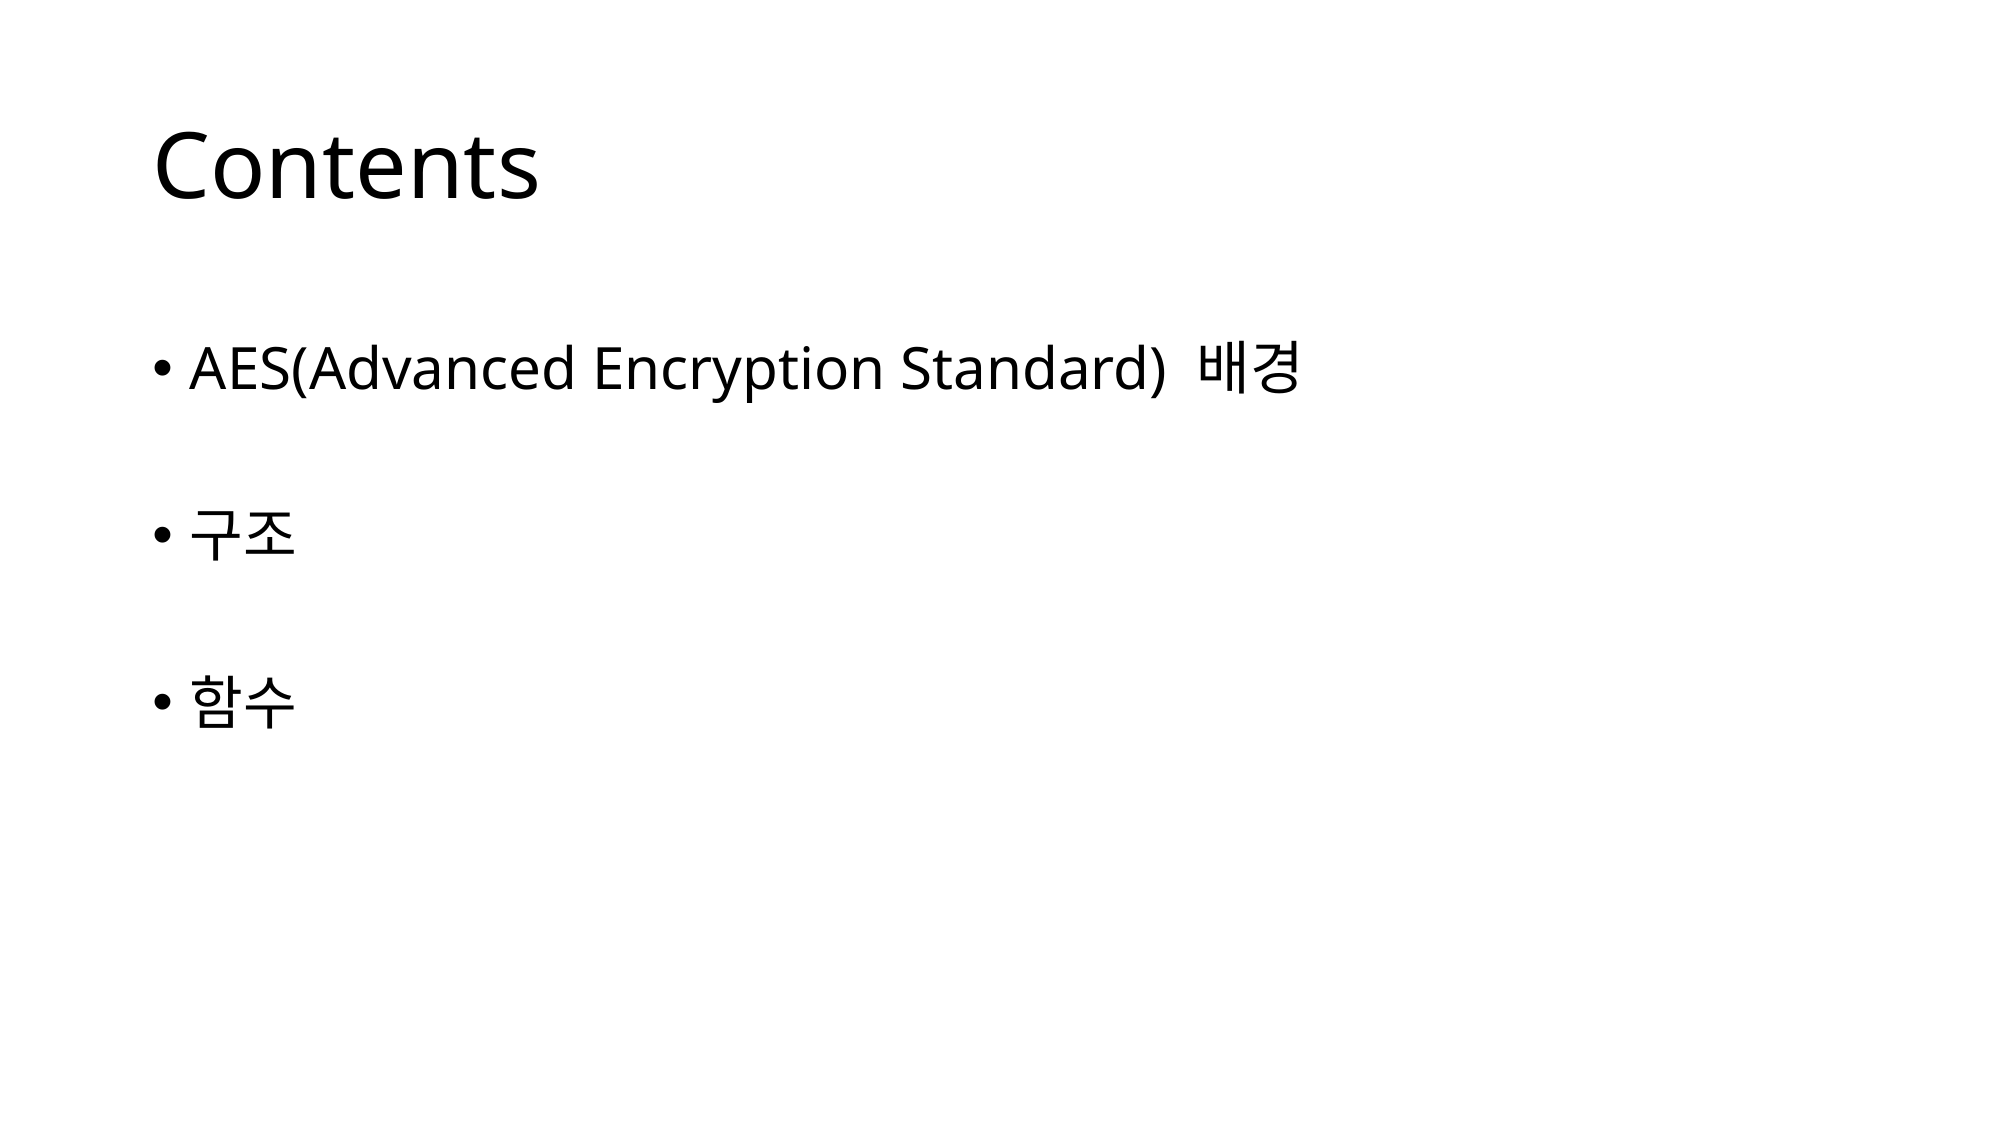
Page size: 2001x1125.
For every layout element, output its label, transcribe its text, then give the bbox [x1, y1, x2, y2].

title Contents [137, 59, 1863, 278]
list AES(Advanced Encryption Standard) 배경 구조 함수 [137, 331, 1863, 881]
